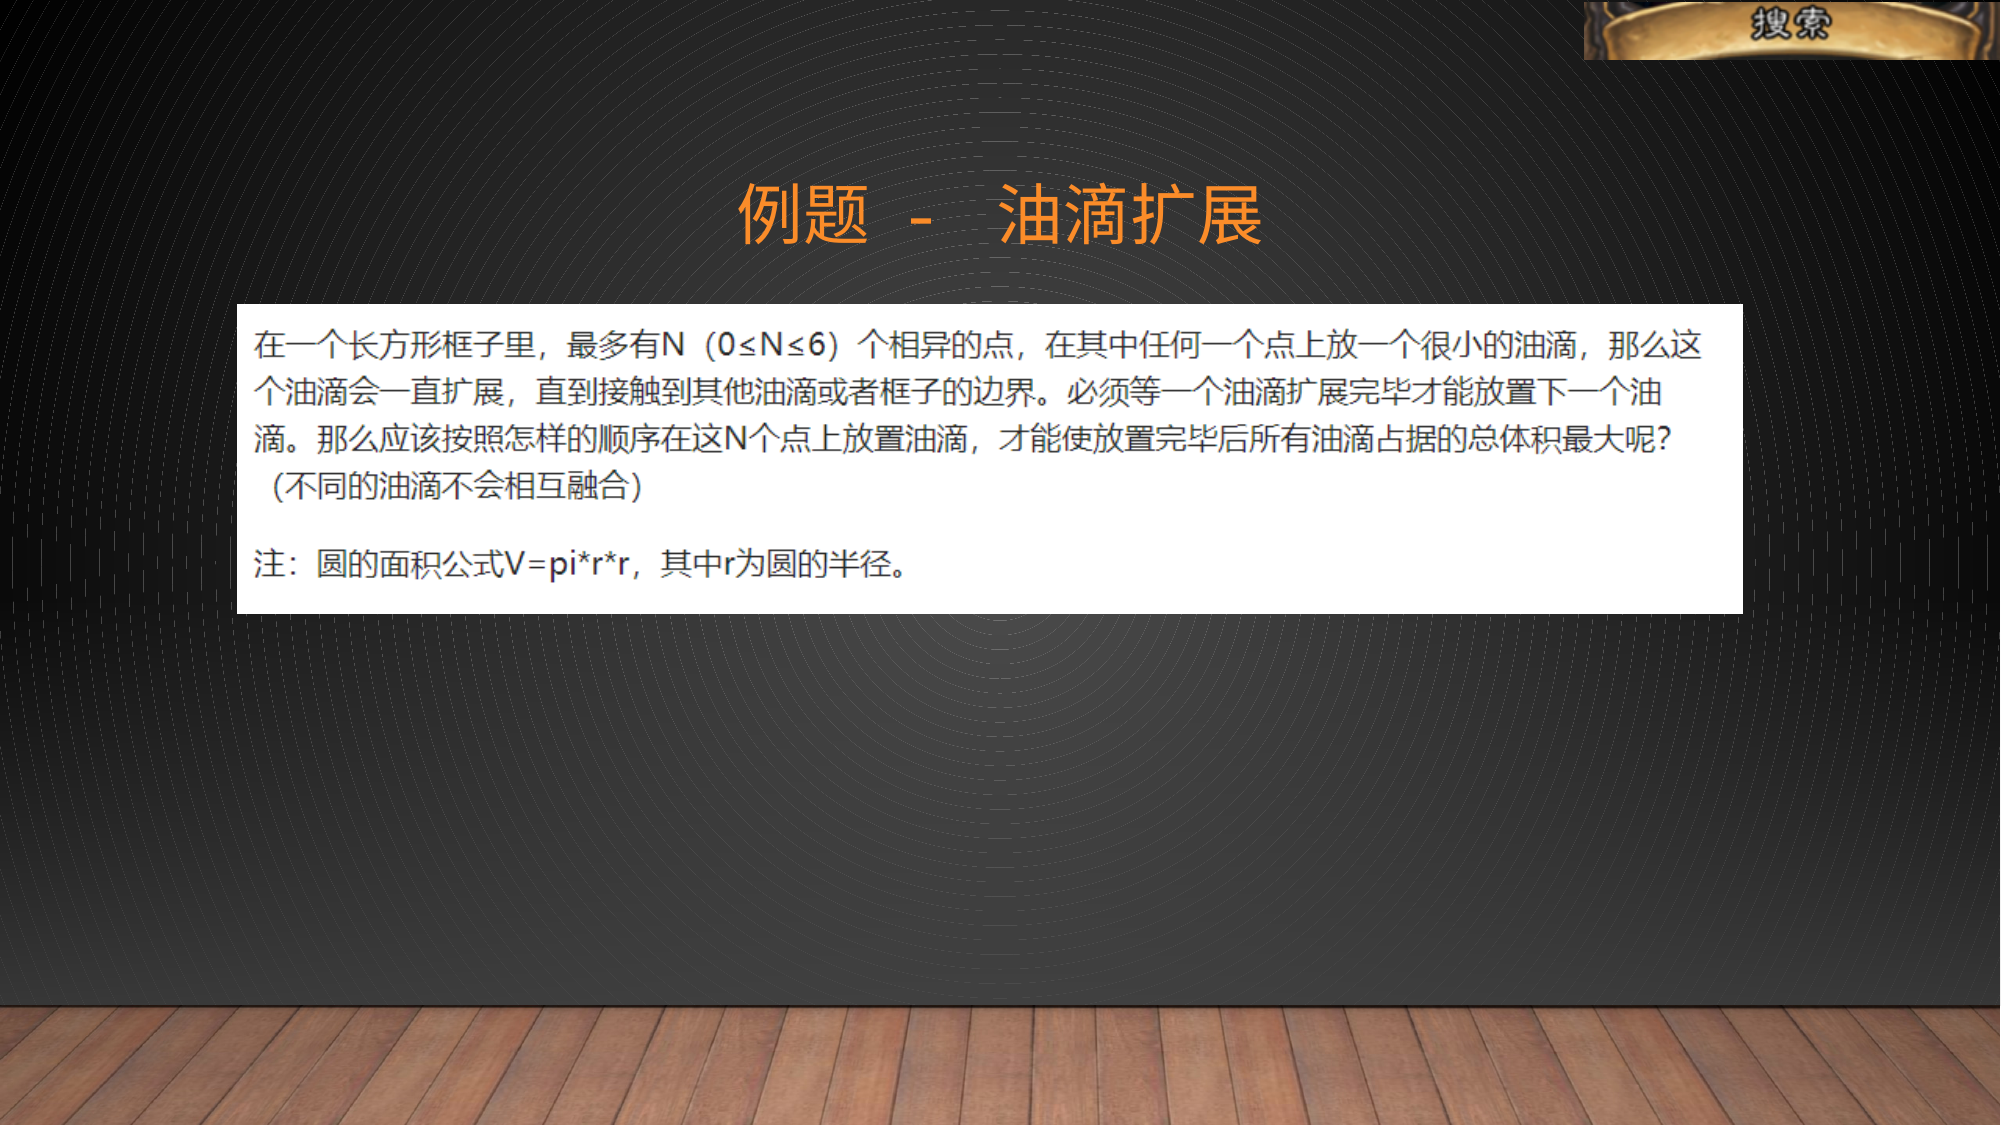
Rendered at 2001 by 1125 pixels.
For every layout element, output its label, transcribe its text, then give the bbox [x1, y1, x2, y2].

picture [1584, 2, 2000, 60]
title 例题 - 油滴扩展 [238, 131, 1763, 305]
picture [0, 1005, 2000, 1125]
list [237, 303, 1743, 614]
